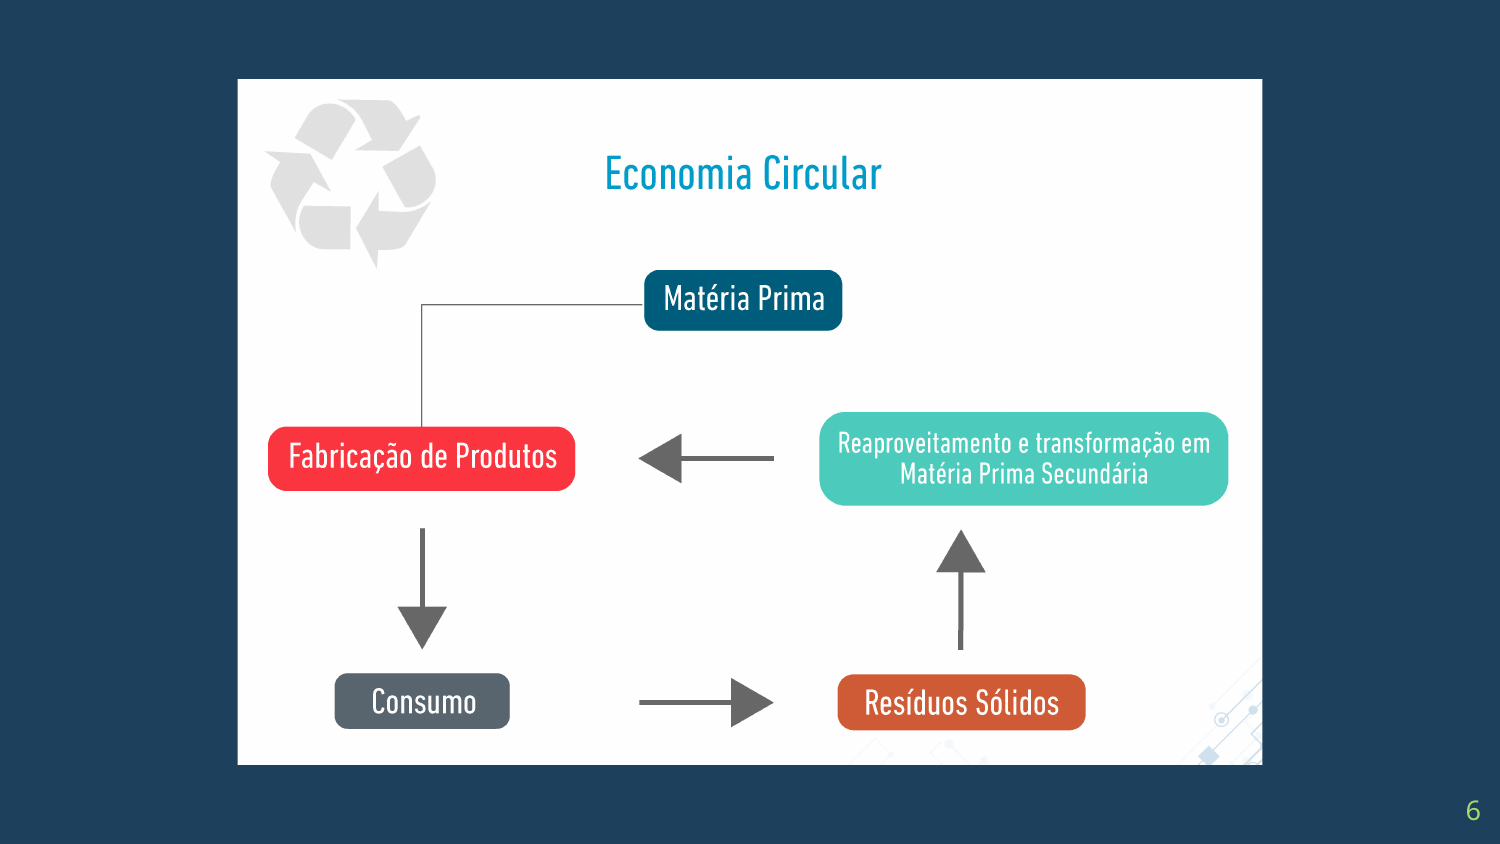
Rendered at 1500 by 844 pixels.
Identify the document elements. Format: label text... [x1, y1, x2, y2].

picture [237, 78, 1263, 765]
slide_number 6 [1391, 779, 1482, 844]
